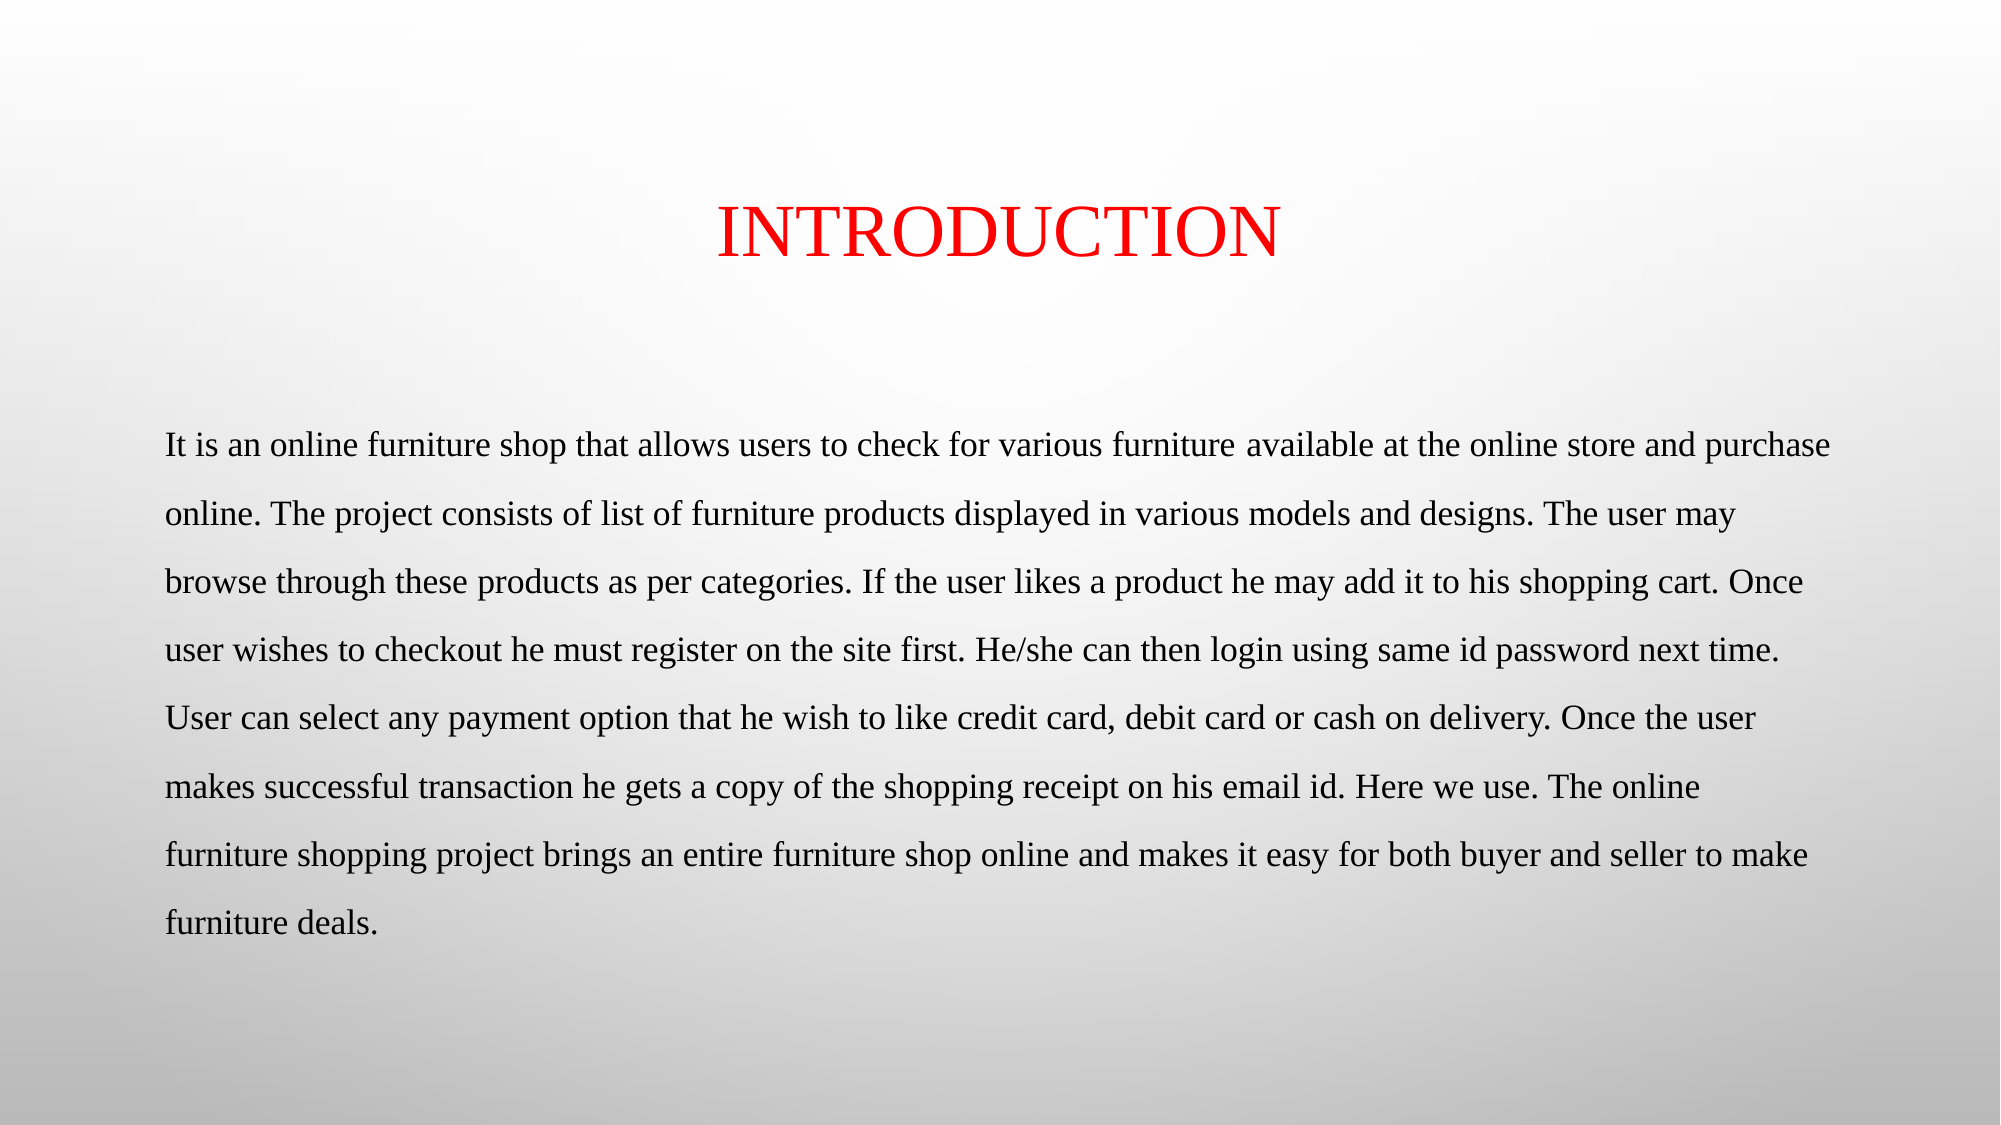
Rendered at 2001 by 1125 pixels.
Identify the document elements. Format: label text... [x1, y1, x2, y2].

title Introduction [149, 101, 1851, 364]
list It is an online furniture shop that allows users to check for various furniture available at the online store and purchase online. The project consists of list of furniture products displayed in various models and designs. The user may browse through these products as per categories. If the user likes a product he may add it to his shopping cart. Once user wishes to checkout he must register on the site first. He/she can then login using same id password next time. User can select any payment option that he wish to like credit card, debit card or cash on delivery. Once the user makes successful transaction he gets a copy of the shopping receipt on his email id. Here we use. The online furniture shopping project brings an entire furniture shop online and makes it easy for both buyer and seller to make furniture deals. [149, 388, 1851, 950]
picture [0, 0, 2000, 1125]
